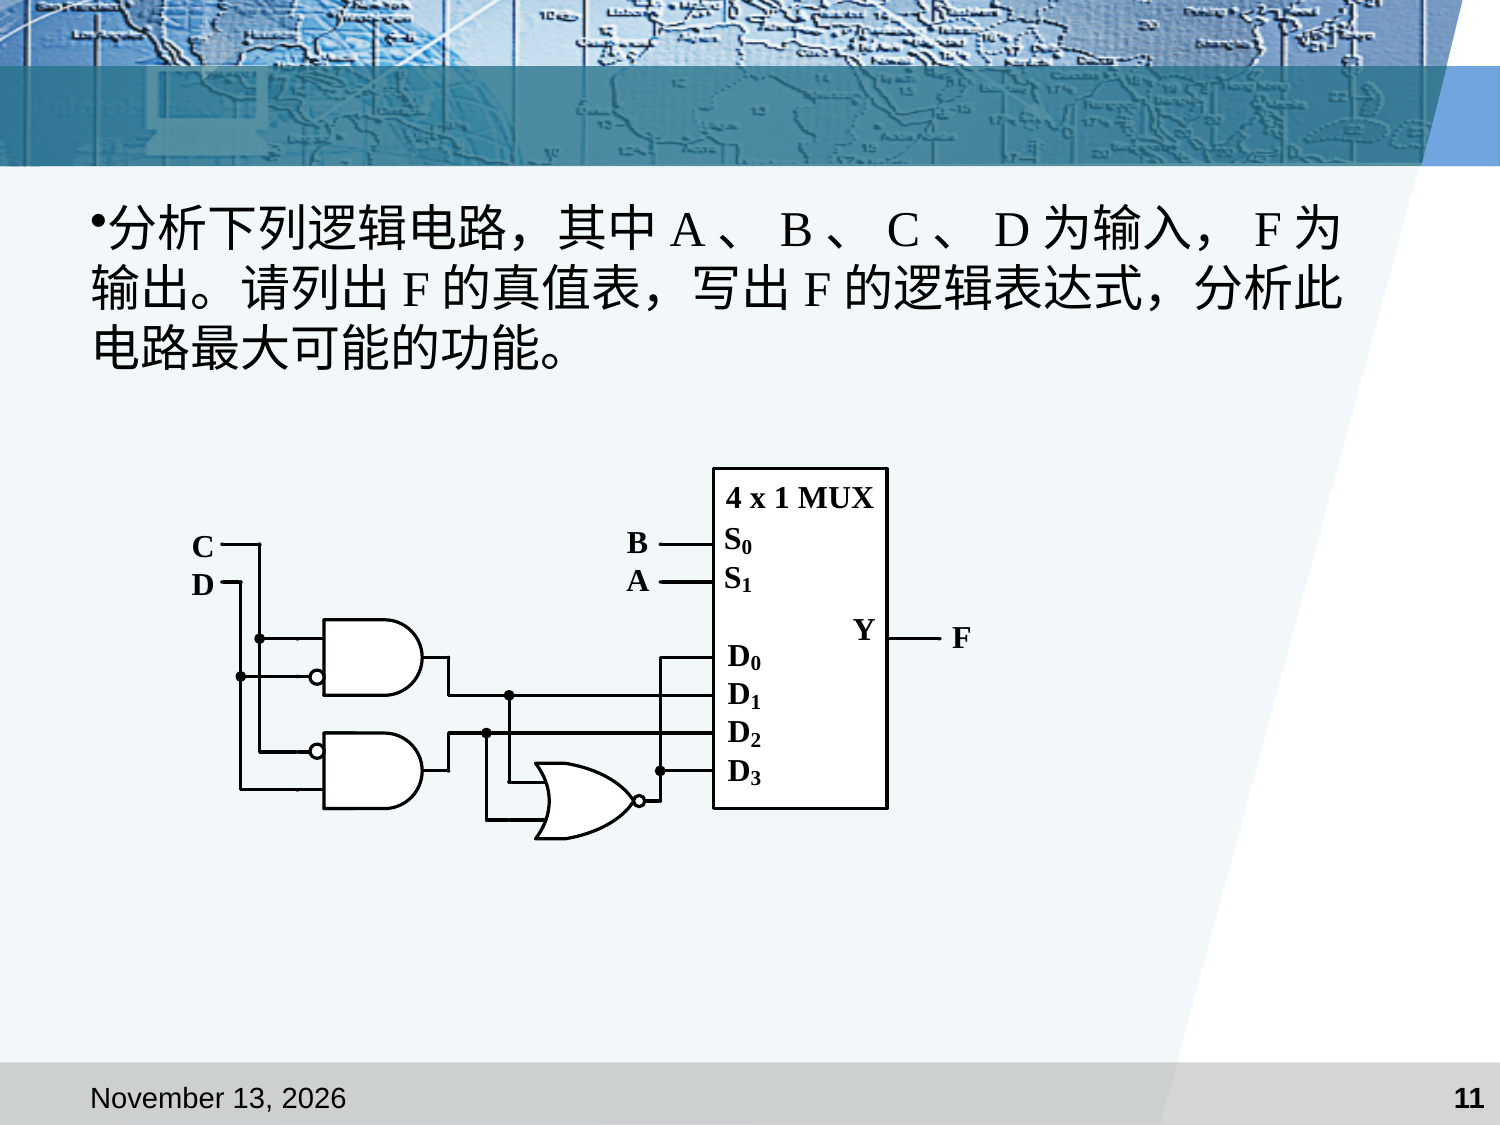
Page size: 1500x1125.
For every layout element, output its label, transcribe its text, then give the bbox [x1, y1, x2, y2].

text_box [174, 462, 990, 867]
slide_number 11 [1149, 1072, 1500, 1125]
text_box 分析下列逻辑电路，其中A、B、C、D为输入，F为输出。请列出F的真值表，写出F的逻辑表达式，分析此电路最大可能的功能。 [75, 188, 1400, 444]
picture [2, 0, 1463, 66]
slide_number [75, 1072, 425, 1125]
